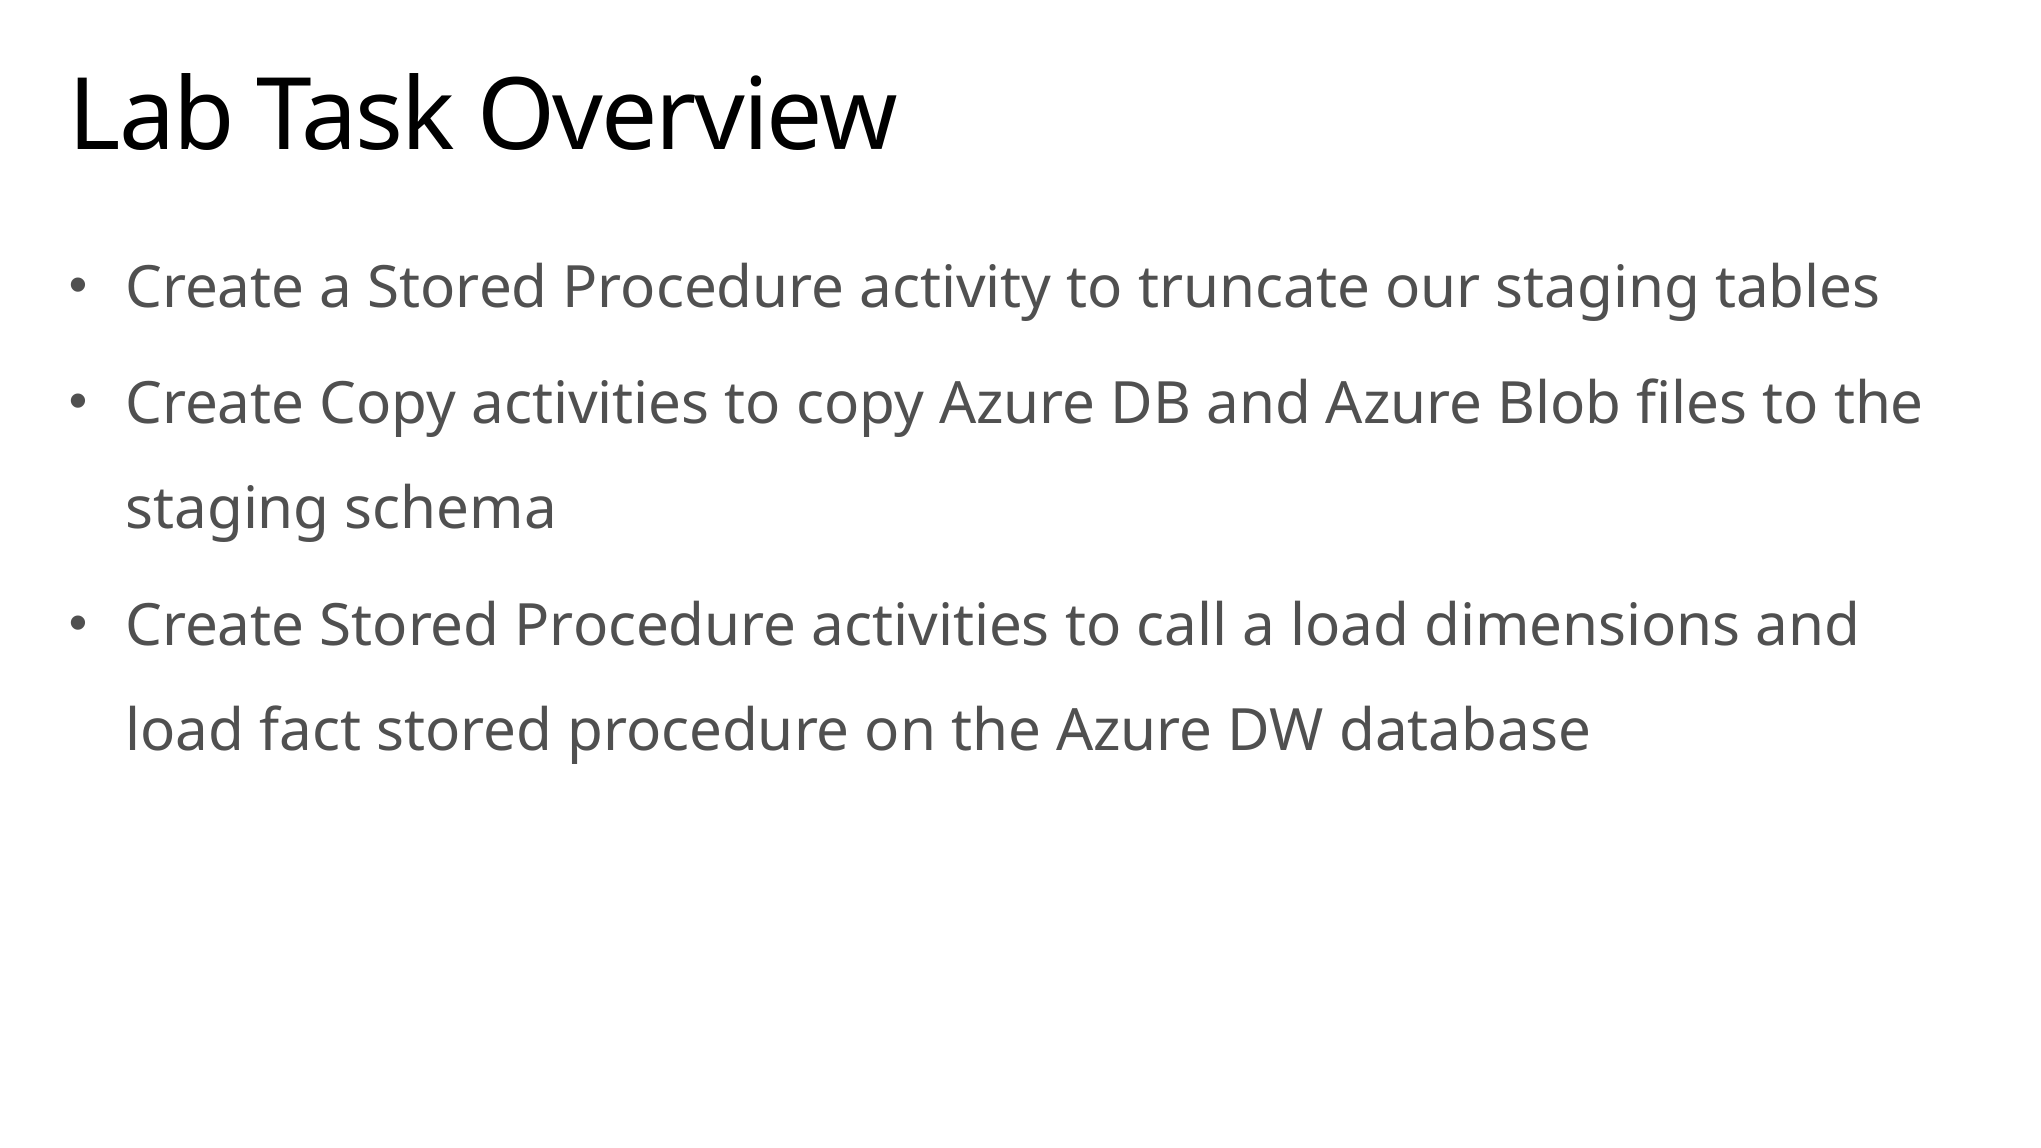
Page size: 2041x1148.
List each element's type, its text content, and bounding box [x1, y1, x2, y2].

list Create a Stored Procedure activity to truncate our staging tables Create Copy activities to copy Azure DB and Azure Blob files to the staging schema Create Stored Procedure activities to call a load dimensions and load fact stored procedure on the Azure DW database [45, 198, 1996, 775]
title Lab Task Overview [45, 48, 1996, 198]
